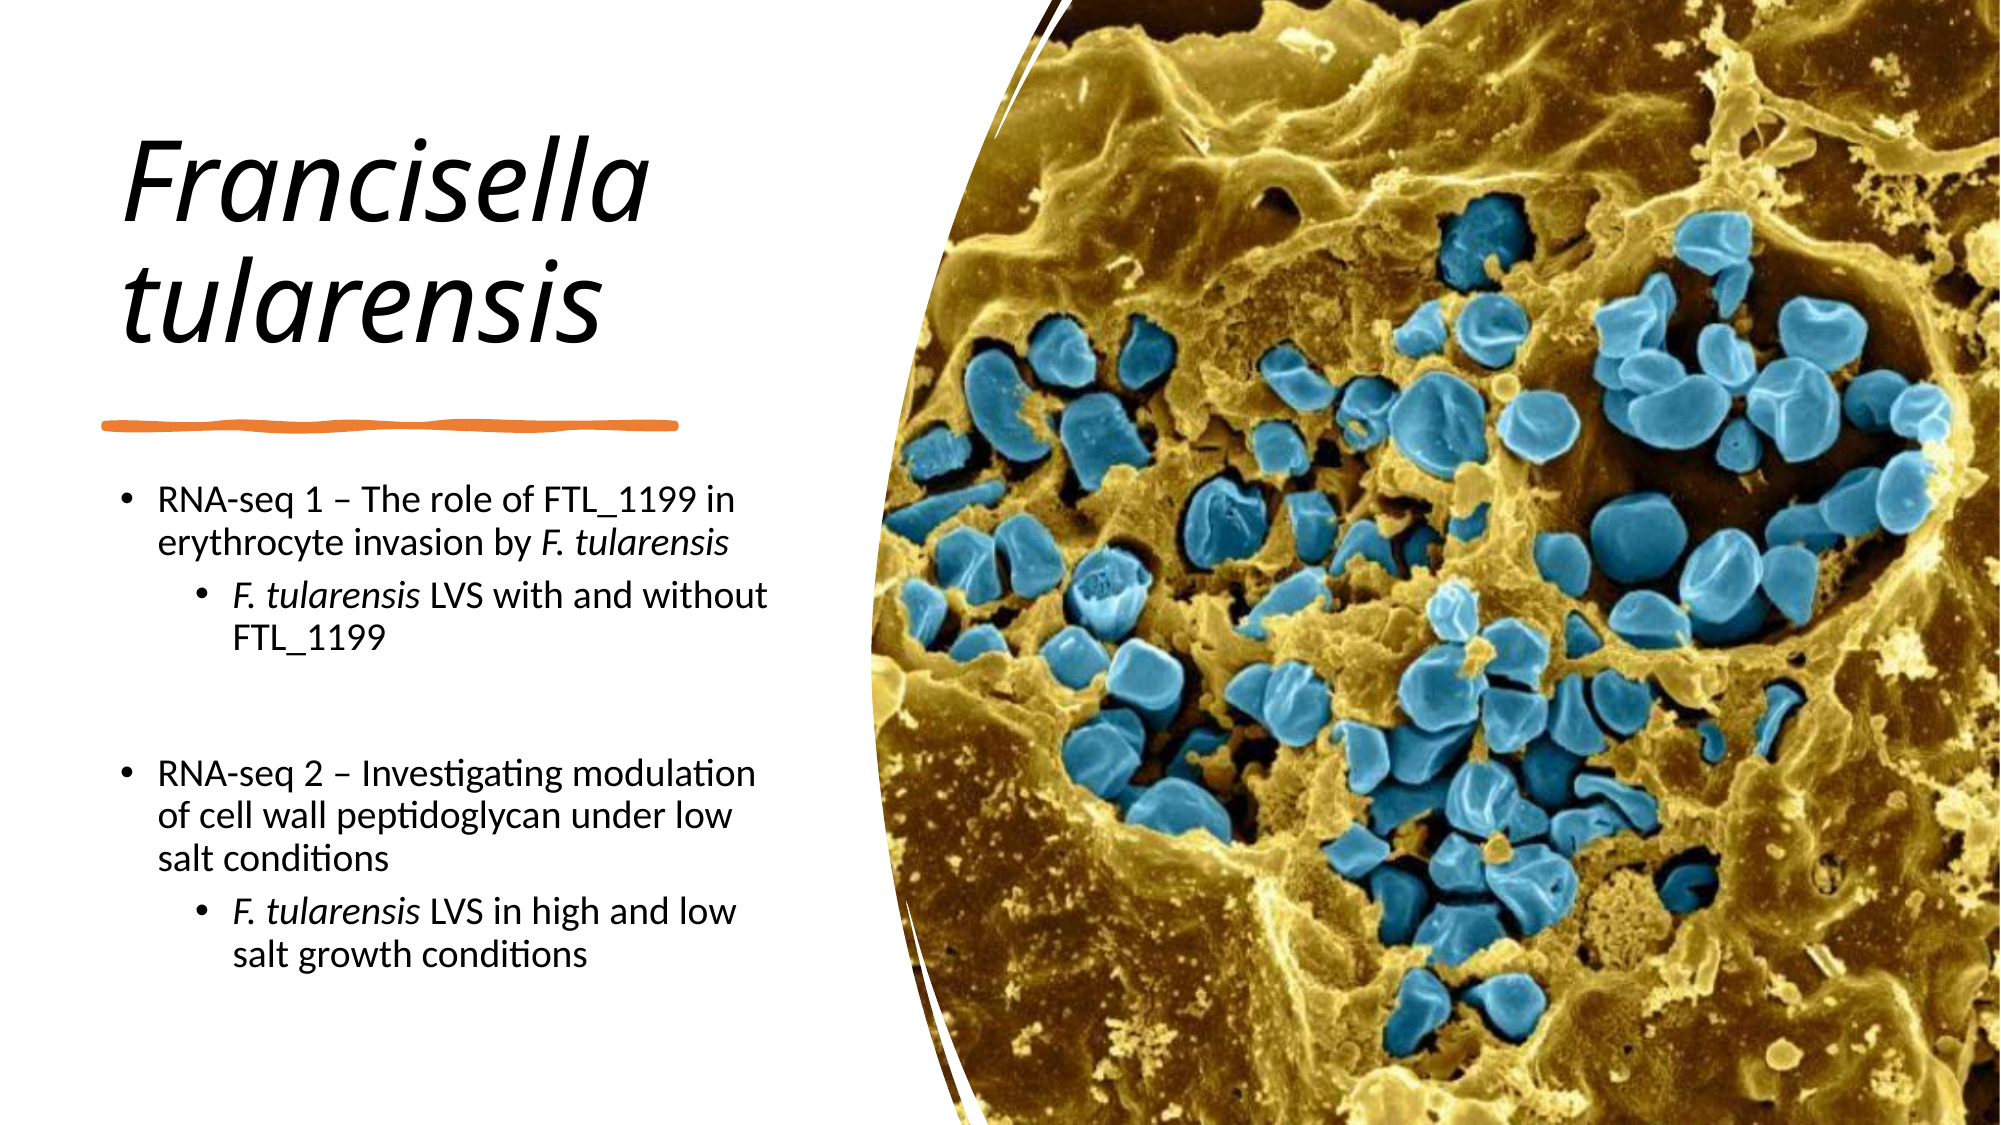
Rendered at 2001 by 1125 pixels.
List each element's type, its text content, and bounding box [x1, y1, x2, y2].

text_box [103, 421, 676, 431]
list RNA-seq 1 – The role of FTL_1199 in erythrocyte invasion by F. tularensis F. tularensis LVS with and without FTL_1199 RNA-seq 2 – Investigating modulation of cell wall peptidoglycan under low salt conditions F. tularensis LVS in high and low salt growth conditions [105, 471, 802, 1016]
picture [871, 0, 2000, 1125]
text_box [0, 0, 871, 1125]
title Francisella tularensis [105, 53, 822, 375]
